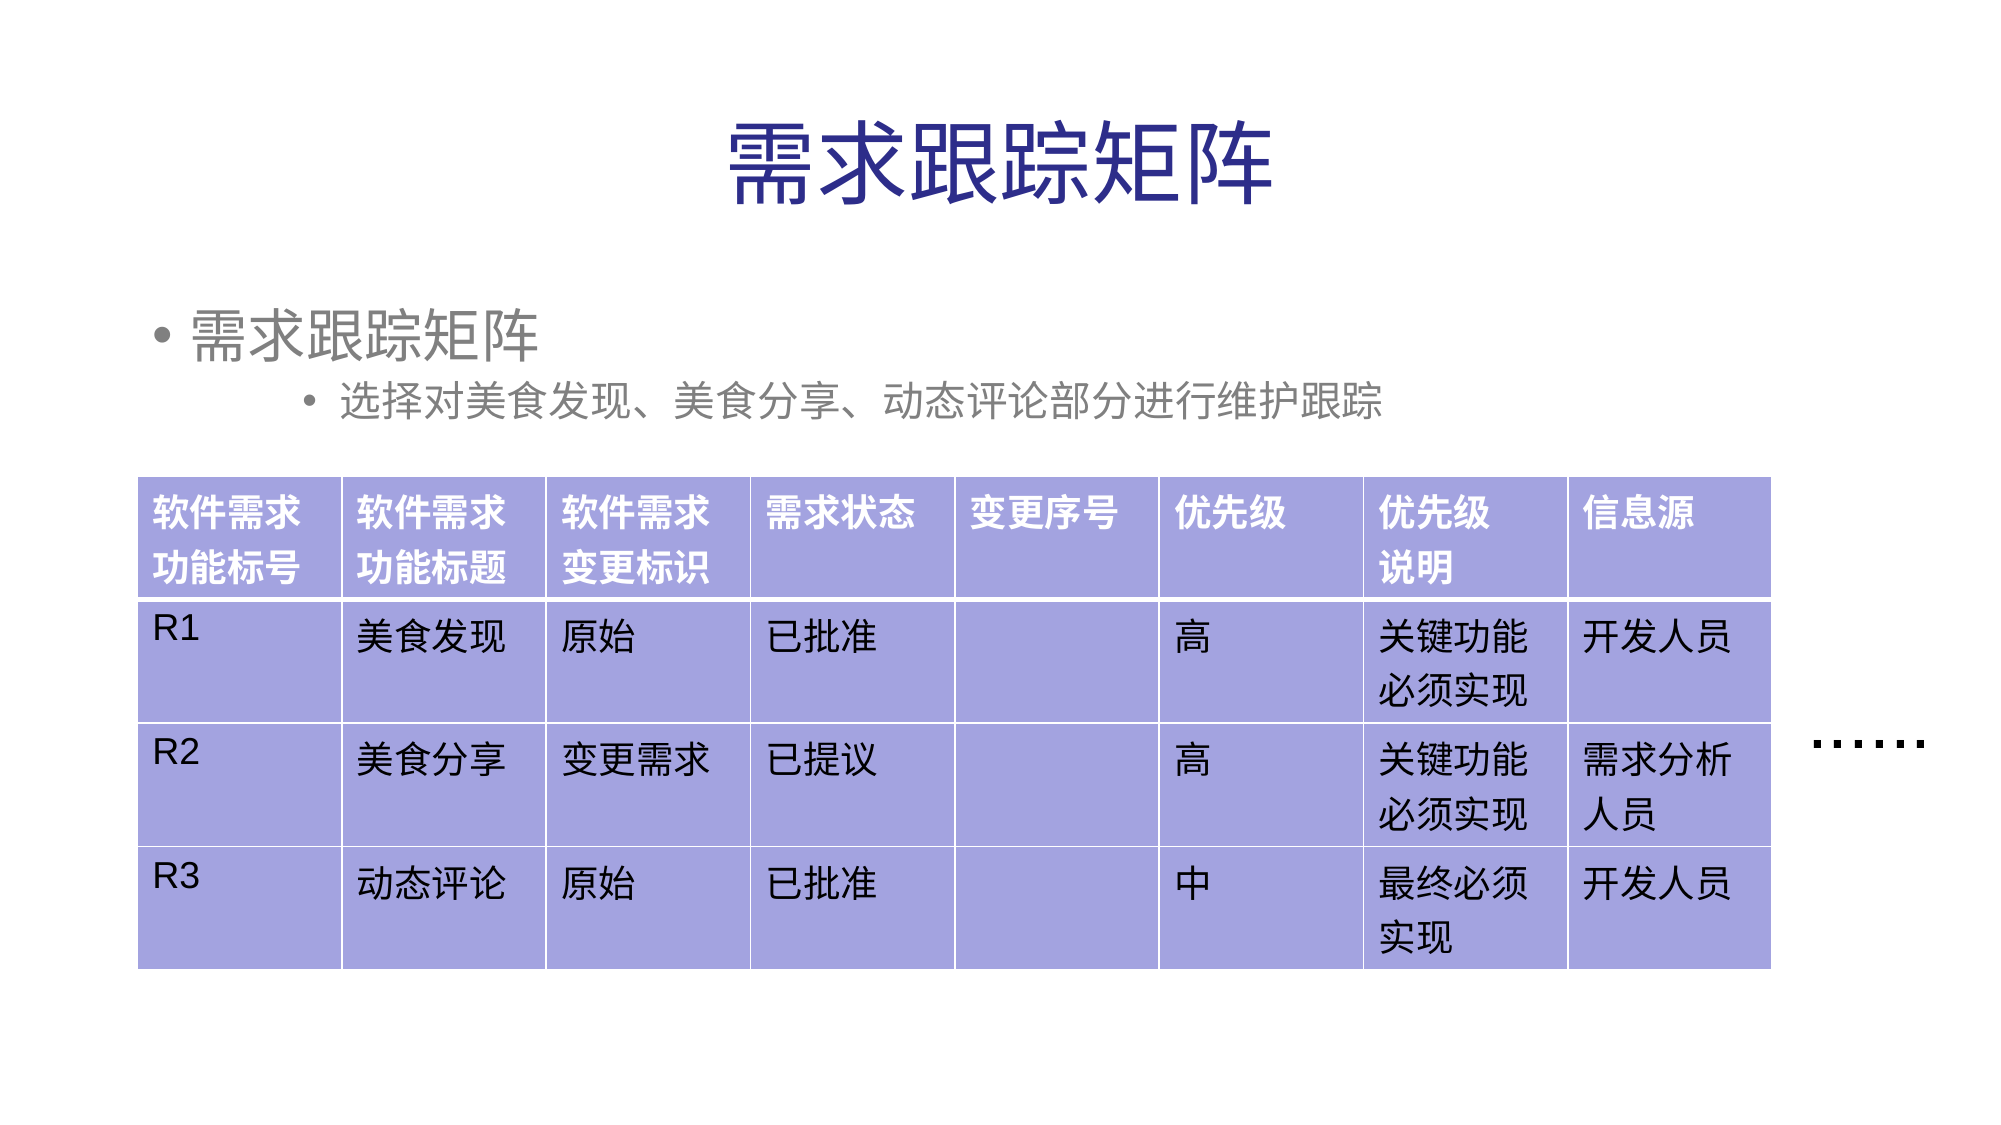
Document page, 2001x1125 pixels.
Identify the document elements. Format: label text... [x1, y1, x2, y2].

table_header 信息源 [1569, 477, 1771, 597]
text_box 需求跟踪矩阵 [137, 59, 1863, 277]
table_cell [956, 602, 1158, 722]
text_box ...... [1792, 666, 1965, 771]
table_cell 高 [1160, 602, 1363, 722]
text_box 需求跟踪矩阵 选择对美食发现、美食分享、动态评论部分进行维护跟踪 [137, 299, 1863, 1014]
table_cell 最终必须实现 [1364, 847, 1567, 969]
table_cell 变更需求 [547, 724, 750, 846]
table_cell 已提议 [751, 724, 954, 846]
table_cell R2 [138, 724, 341, 846]
table_cell 需求分析人员 [1569, 724, 1771, 846]
table_cell 开发人员 [1569, 847, 1771, 969]
table_cell 动态评论 [343, 847, 545, 969]
table_cell R1 [138, 602, 341, 722]
table_cell [956, 724, 1158, 846]
table_cell 原始 [547, 602, 750, 722]
table_cell 已批准 [751, 602, 954, 722]
table_cell R3 [138, 847, 341, 969]
table_header 软件需求功能标题 [343, 477, 545, 597]
table_header 软件需求功能标号 [138, 477, 341, 597]
table_cell 高 [1160, 724, 1363, 846]
table_header 软件需求变更标识 [547, 477, 750, 597]
table_cell 原始 [547, 847, 750, 969]
table_header 优先级 说明 [1364, 477, 1567, 597]
table_header 优先级 [1160, 477, 1363, 597]
table_header 需求状态 [751, 477, 954, 597]
table_cell 已批准 [751, 847, 954, 969]
table_cell 开发人员 [1569, 602, 1771, 722]
table_cell 关键功能必须实现 [1364, 724, 1567, 846]
table_cell 美食分享 [343, 724, 545, 846]
table_cell 美食发现 [343, 602, 545, 722]
table_header 变更序号 [956, 477, 1158, 597]
table_cell [956, 847, 1158, 969]
table_cell 中 [1160, 847, 1363, 969]
table_cell 关键功能 必须实现 [1364, 602, 1567, 722]
